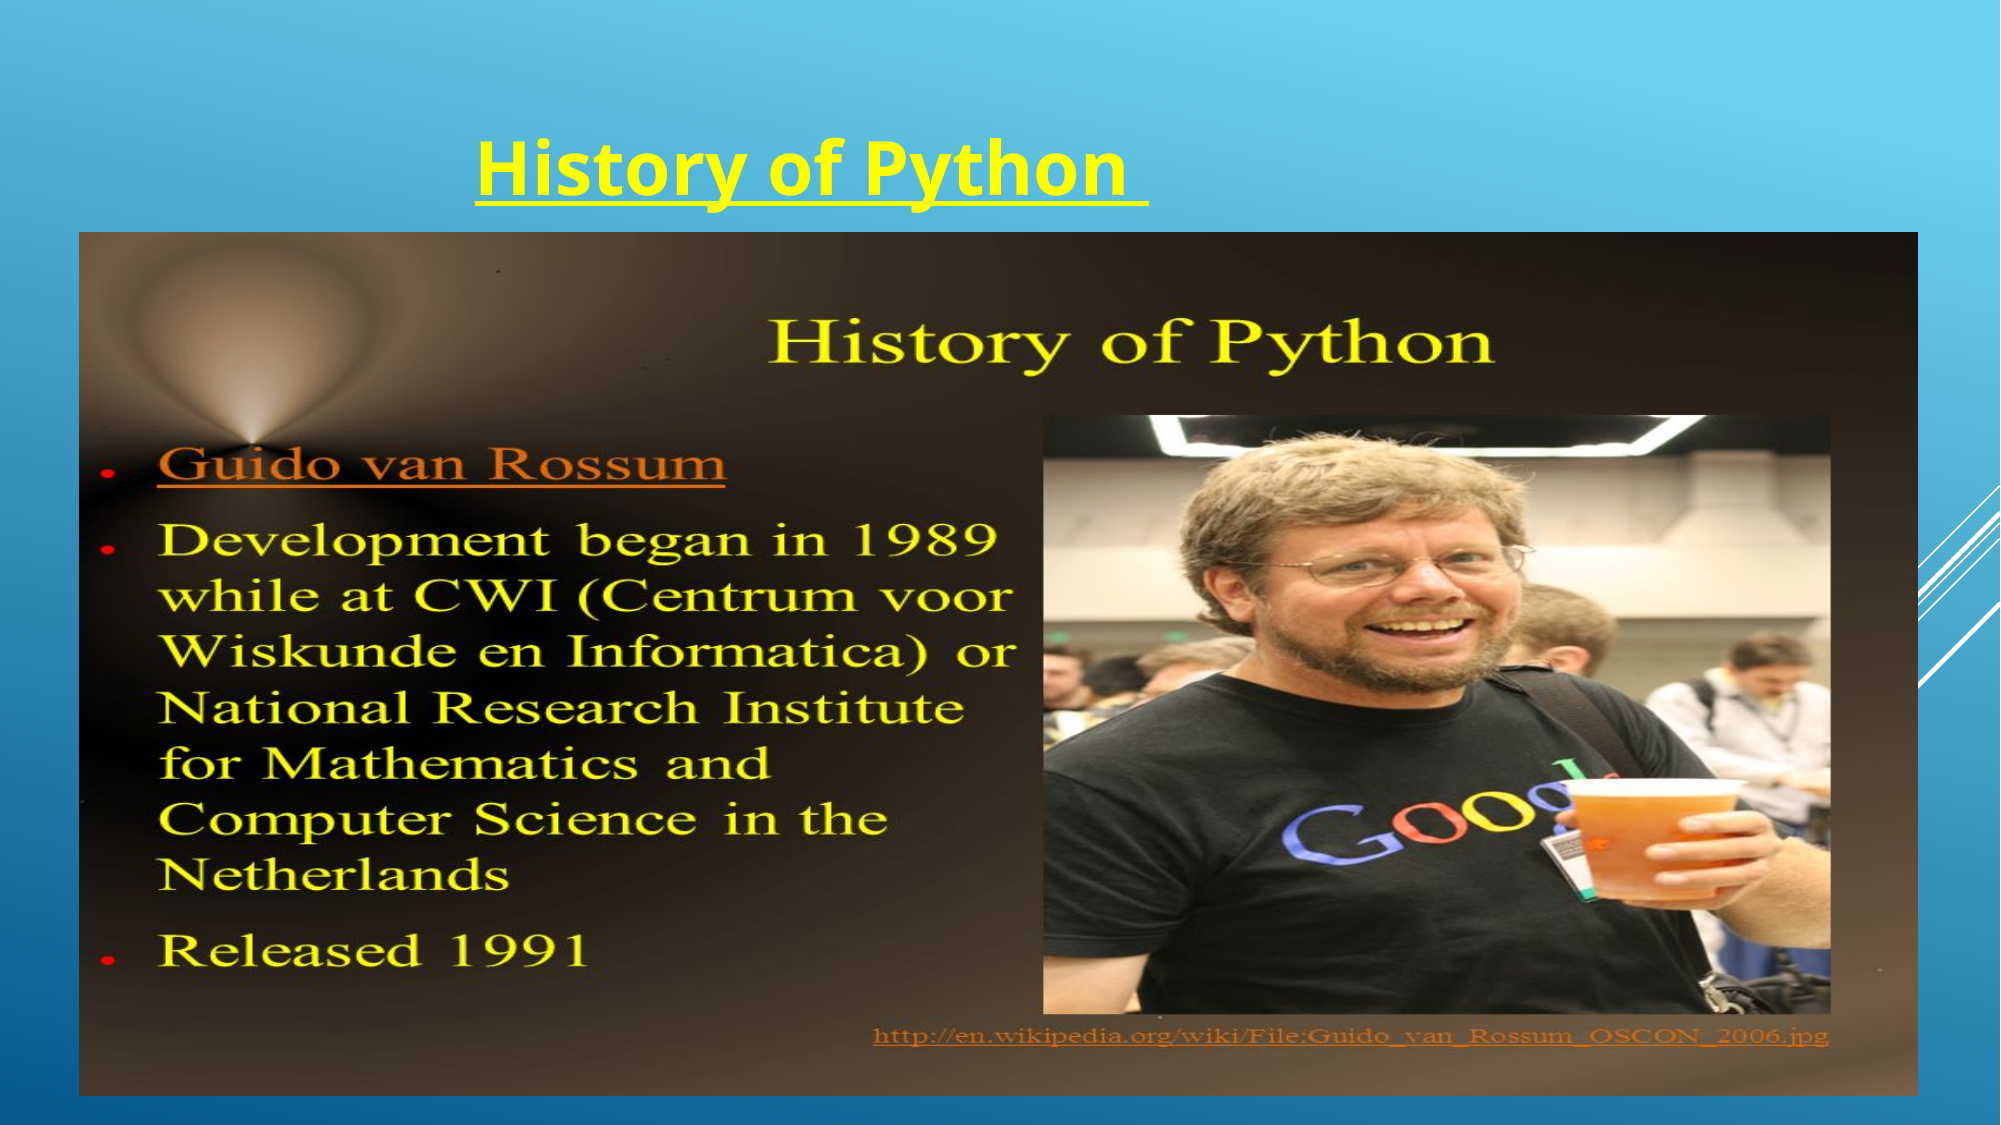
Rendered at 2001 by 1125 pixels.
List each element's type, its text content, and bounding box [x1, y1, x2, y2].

list History of Python [112, 112, 1513, 223]
picture [79, 232, 1918, 1096]
